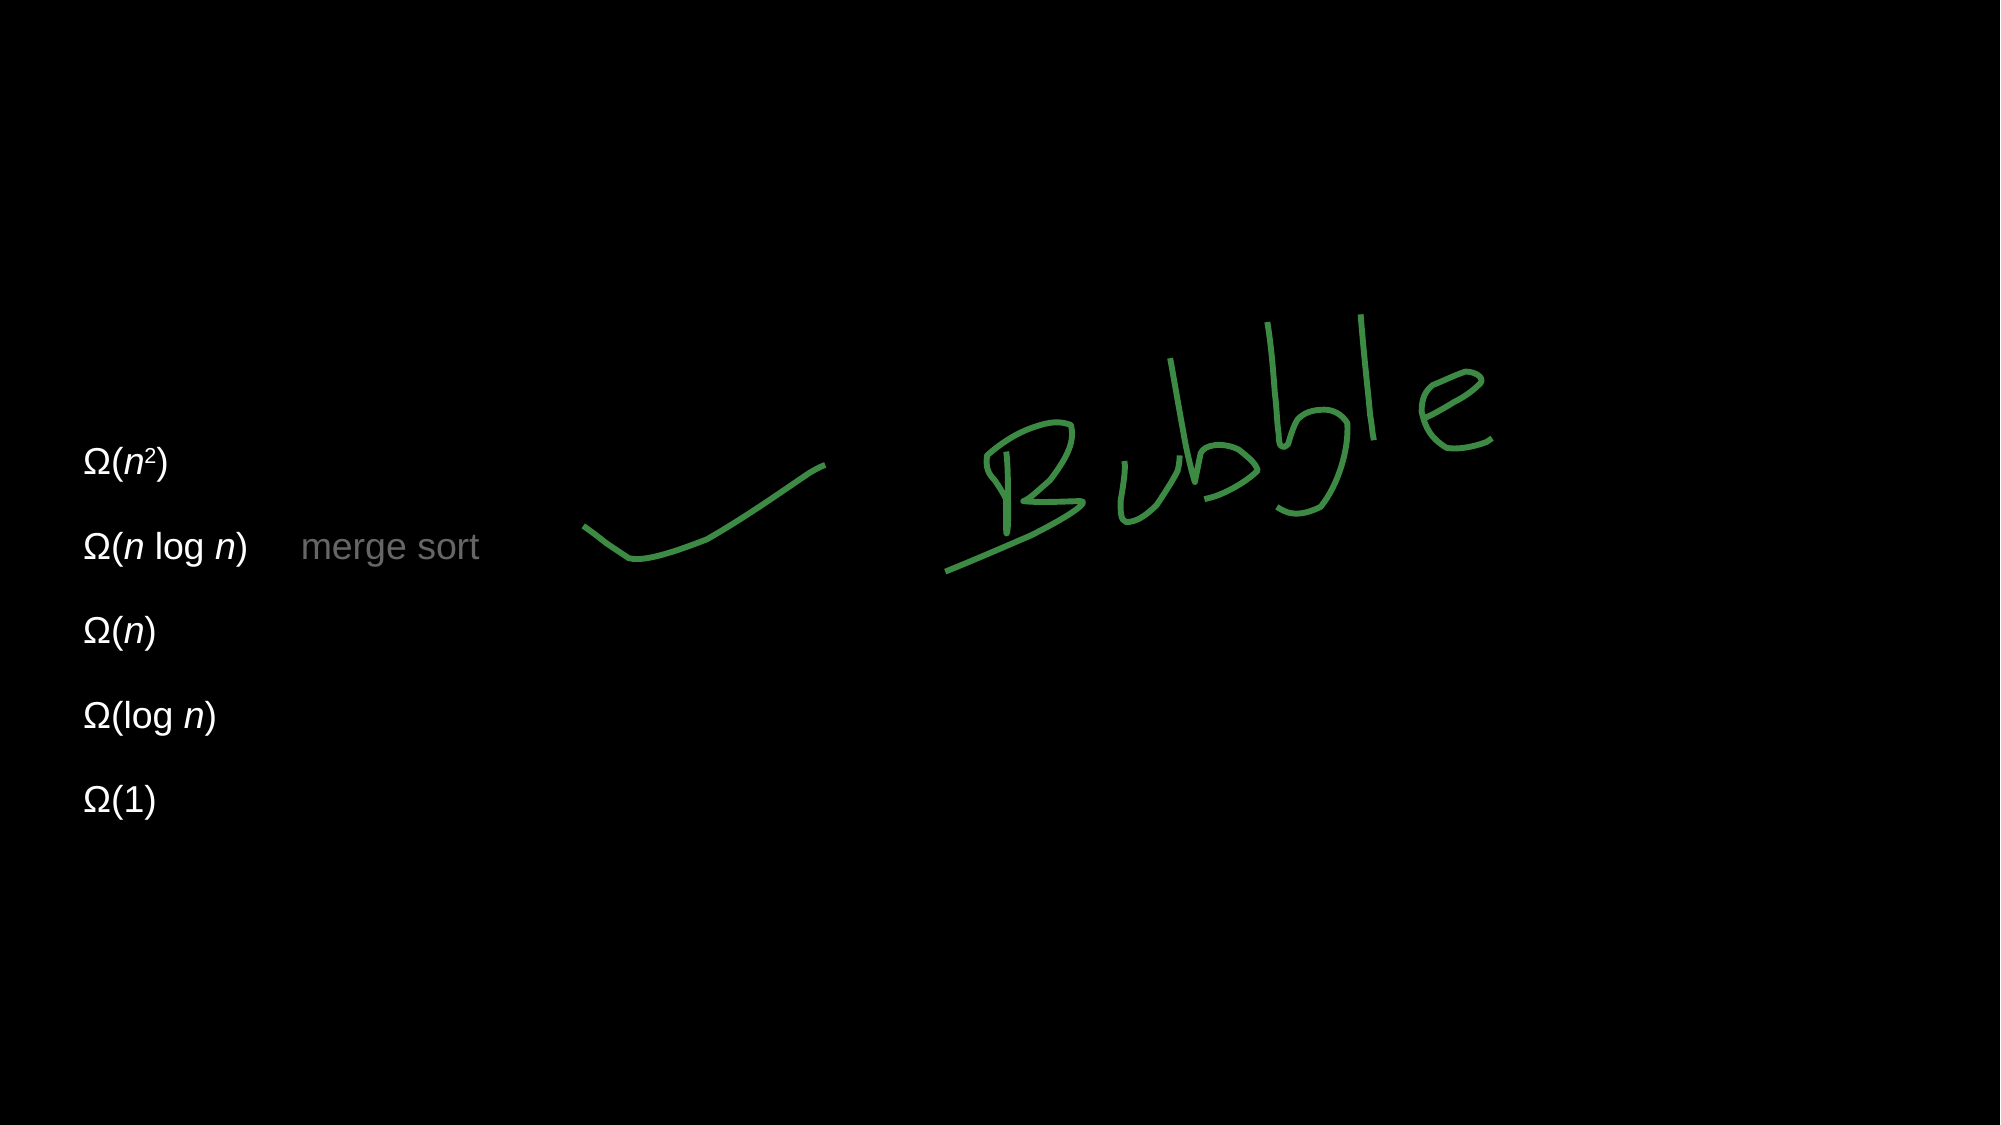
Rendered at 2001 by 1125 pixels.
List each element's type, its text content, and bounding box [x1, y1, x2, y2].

text_box [1265, 321, 1350, 516]
text_box [1358, 314, 1376, 441]
text_box [1168, 357, 1260, 502]
text_box [582, 462, 826, 562]
text_box [944, 420, 1085, 574]
text_box [1118, 455, 1182, 525]
text_box [1419, 369, 1494, 451]
list Ω(n2) Ω(n log n) merge sort Ω(n) Ω(log n) Ω(1) [68, 252, 1932, 1000]
